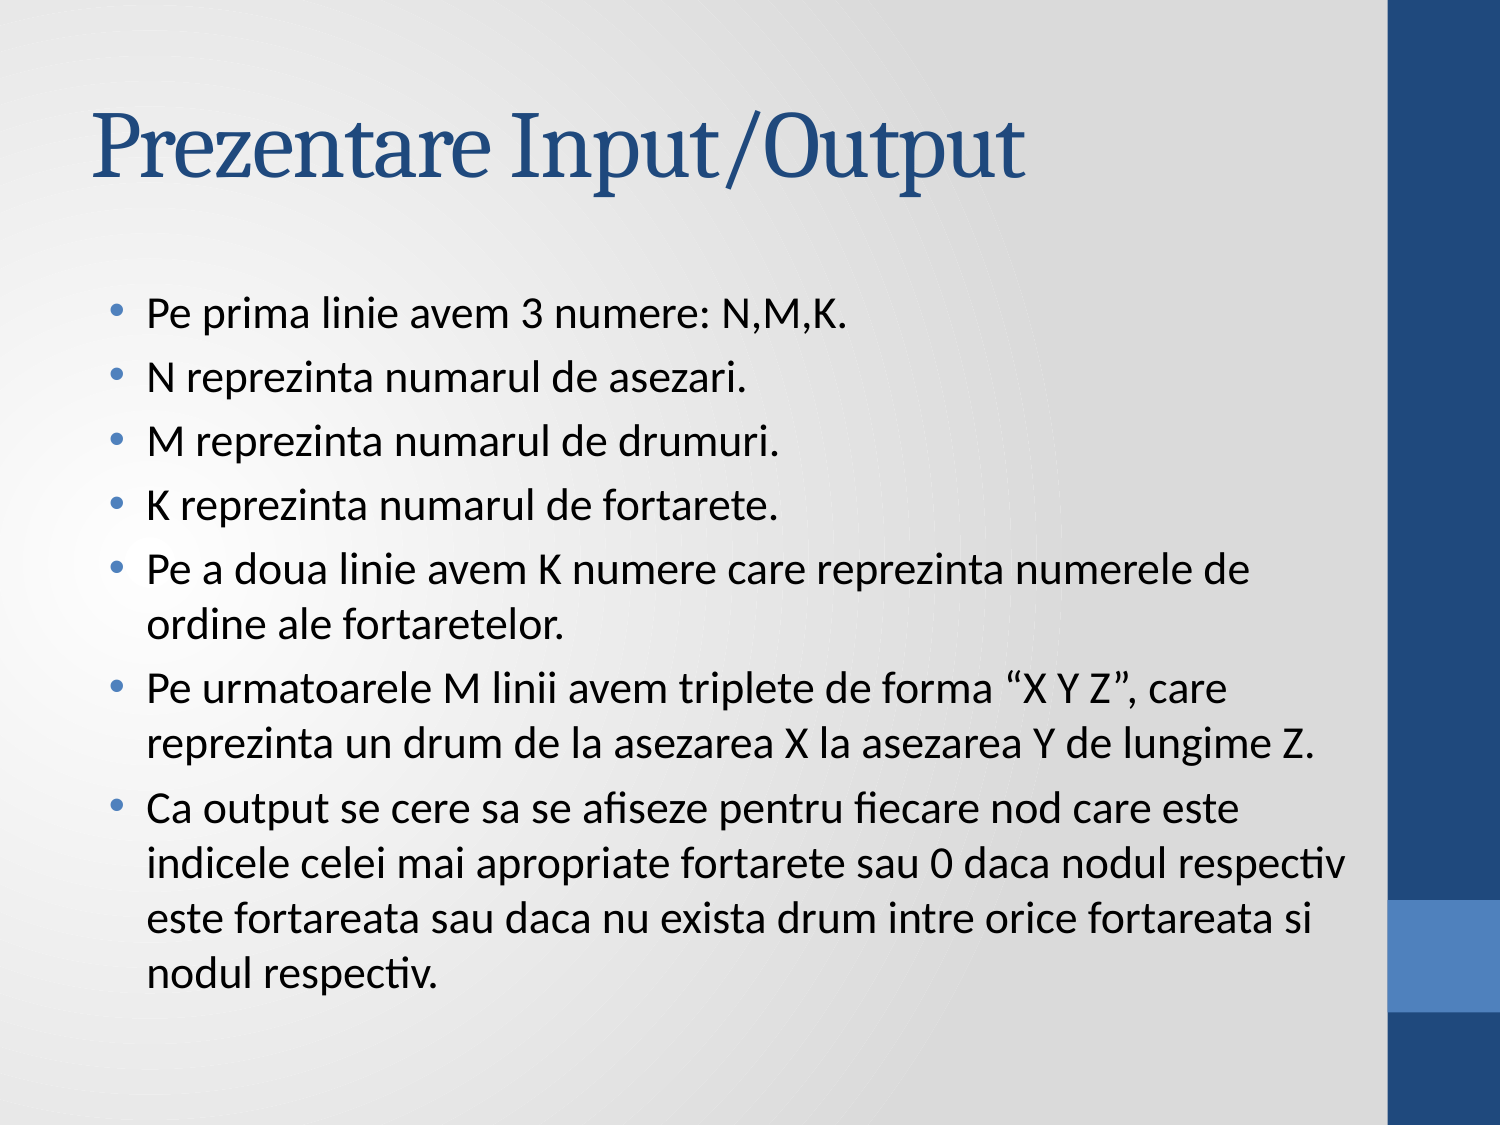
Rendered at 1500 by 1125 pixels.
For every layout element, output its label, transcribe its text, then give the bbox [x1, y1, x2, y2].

title Prezentare Input/Output [75, 45, 1325, 233]
list Pe prima linie avem 3 numere: N,M,K. N reprezinta numarul de asezari. M reprezinta numarul de drumuri. K reprezinta numarul de fortarete. Pe a doua linie avem K numere care reprezinta numerele de ordine ale fortaretelor. Pe urmatoarele M linii avem triplete de forma “X Y Z”, care reprezinta un drum de la asezarea X la asezarea Y de lungime Z. Ca output se cere sa se afiseze pentru fiecare nod care este indicele celei mai apropriate fortarete sau 0 daca nodul respectiv este fortareata sau daca nu exista drum intre orice fortareata si nodul respectiv. [75, 275, 1375, 1063]
